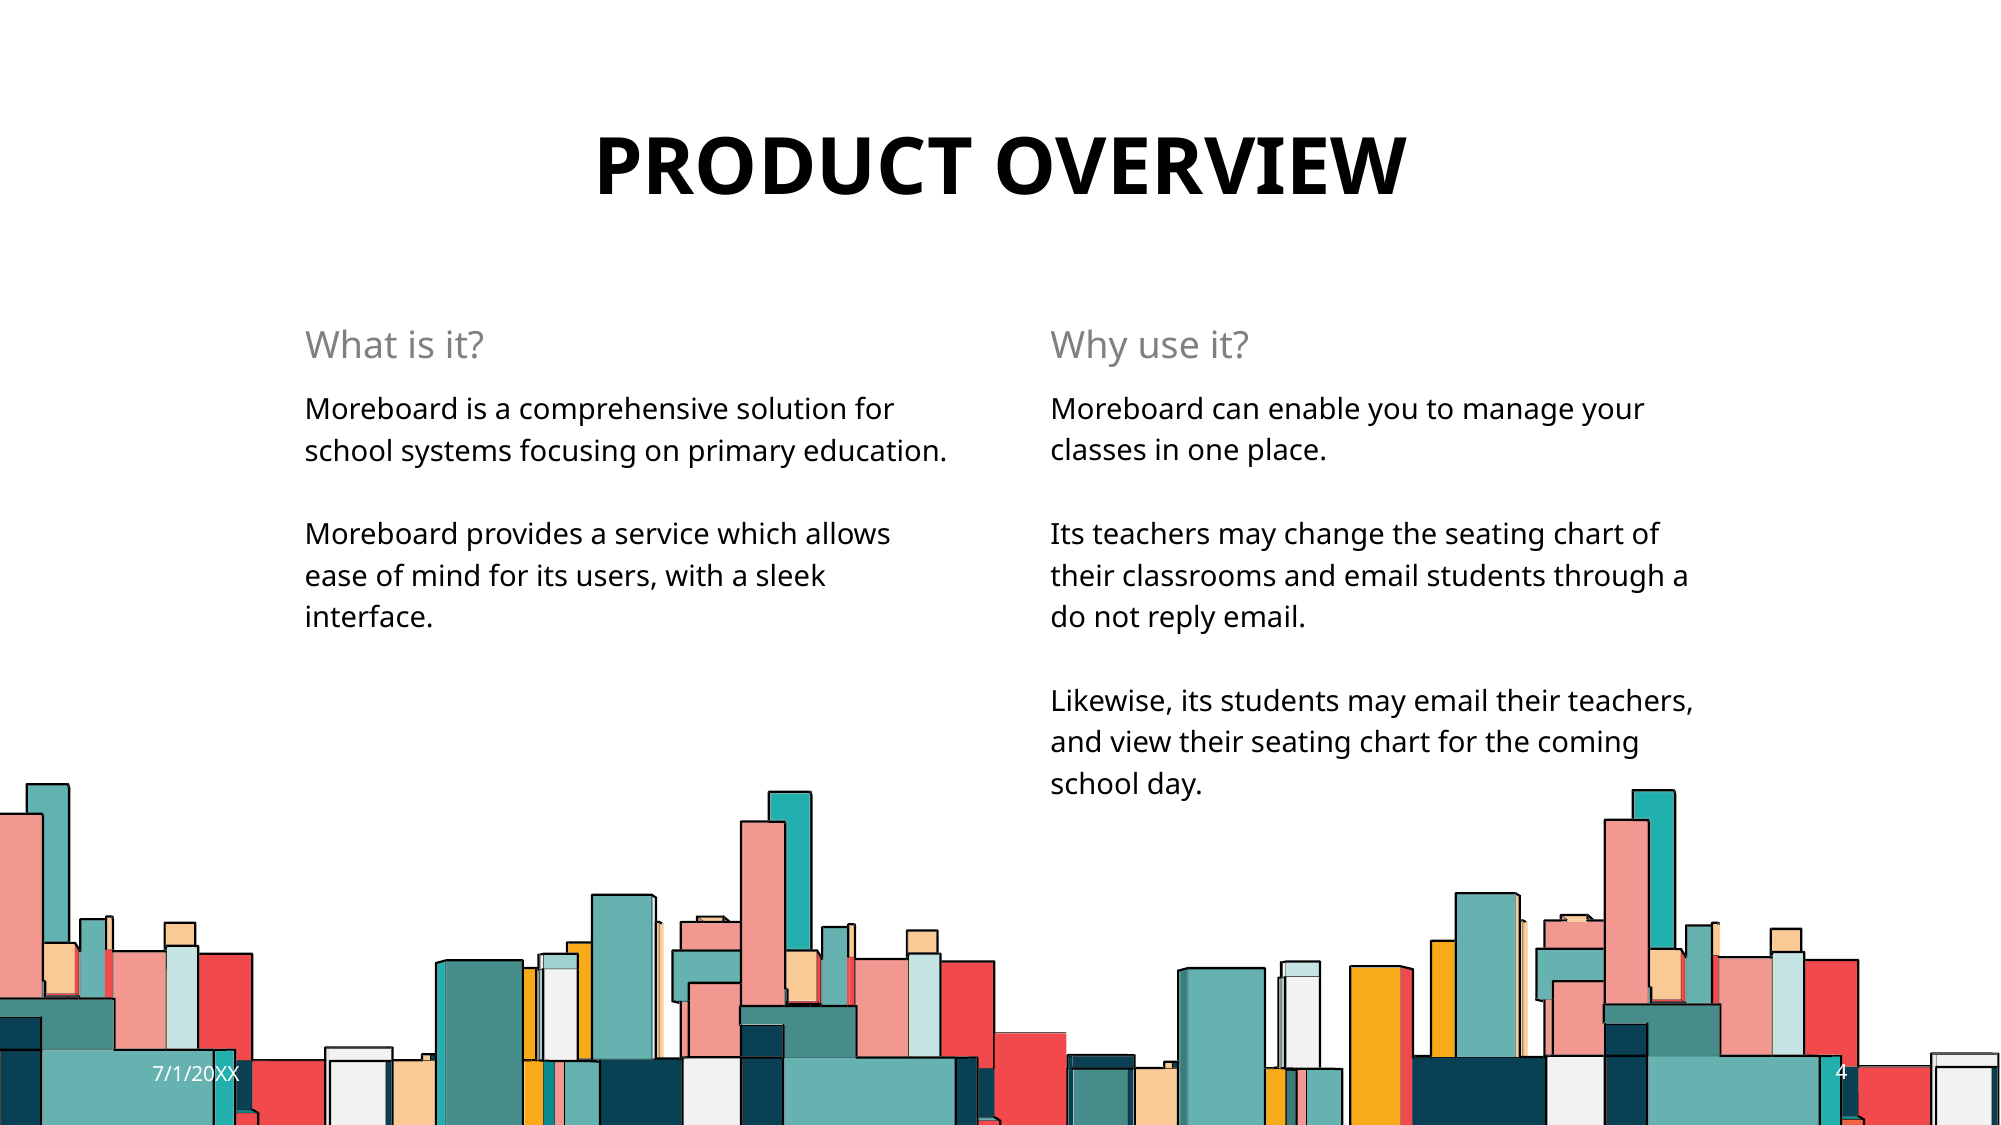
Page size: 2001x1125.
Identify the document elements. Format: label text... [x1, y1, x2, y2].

list Why use it? [1035, 304, 1711, 375]
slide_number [137, 1042, 588, 1103]
title Product Overview [154, 60, 1847, 278]
list What is it? [290, 304, 965, 375]
list Moreboard can enable you to manage your classes in one place. Its teachers may change the seating chart of their classrooms and email students through a do not reply email. Likewise, its students may email their teachers, and view their seating chart for the coming school day. [1035, 375, 1711, 817]
list Moreboard is a comprehensive solution for school systems focusing on primary education. Moreboard provides a service which allows ease of mind for its users, with a sleek interface. [289, 376, 965, 715]
slide_number 4 [1412, 1042, 1863, 1103]
